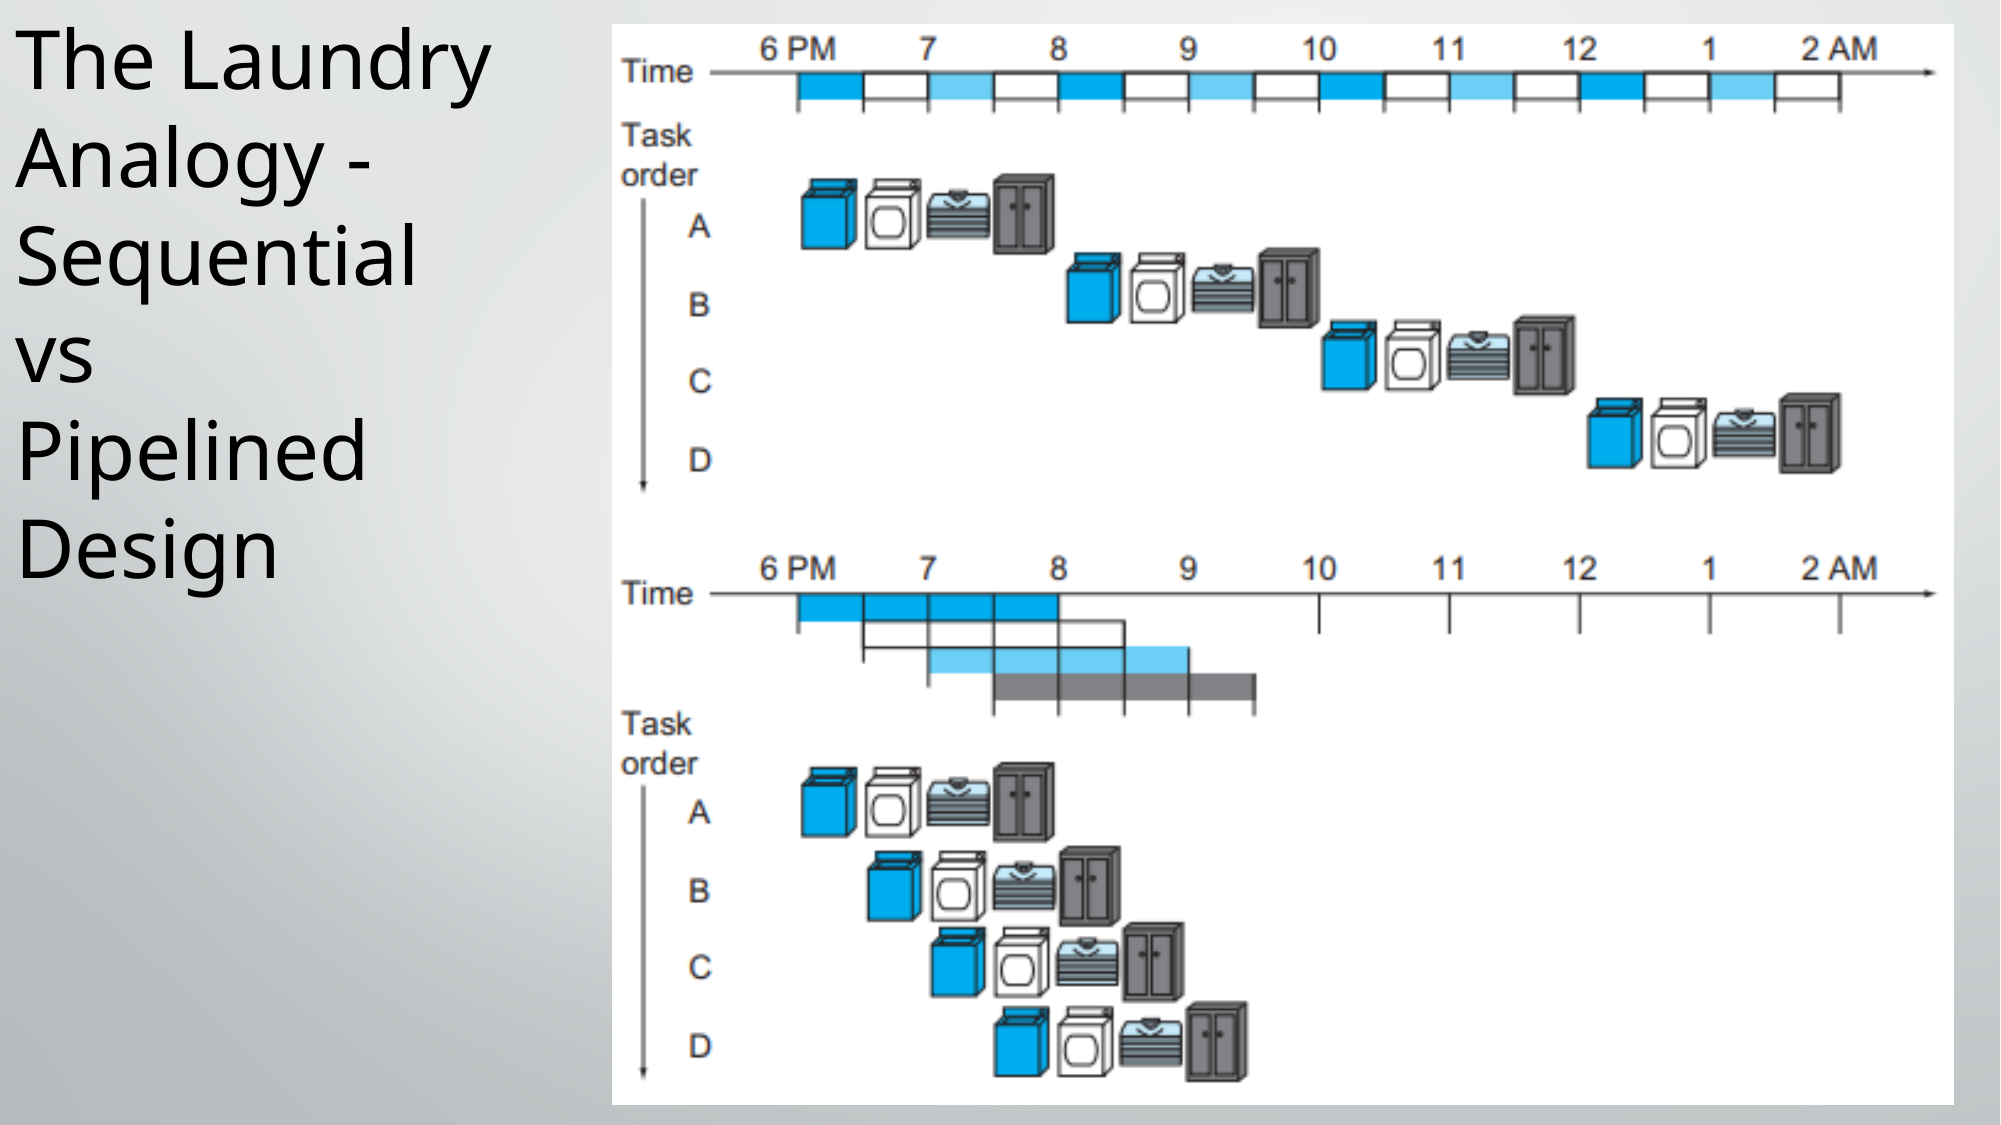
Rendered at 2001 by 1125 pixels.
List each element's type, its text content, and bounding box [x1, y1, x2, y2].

picture [612, 24, 1954, 1105]
title The Laundry Analogy - Sequential vs Pipelined Design [0, 0, 540, 701]
